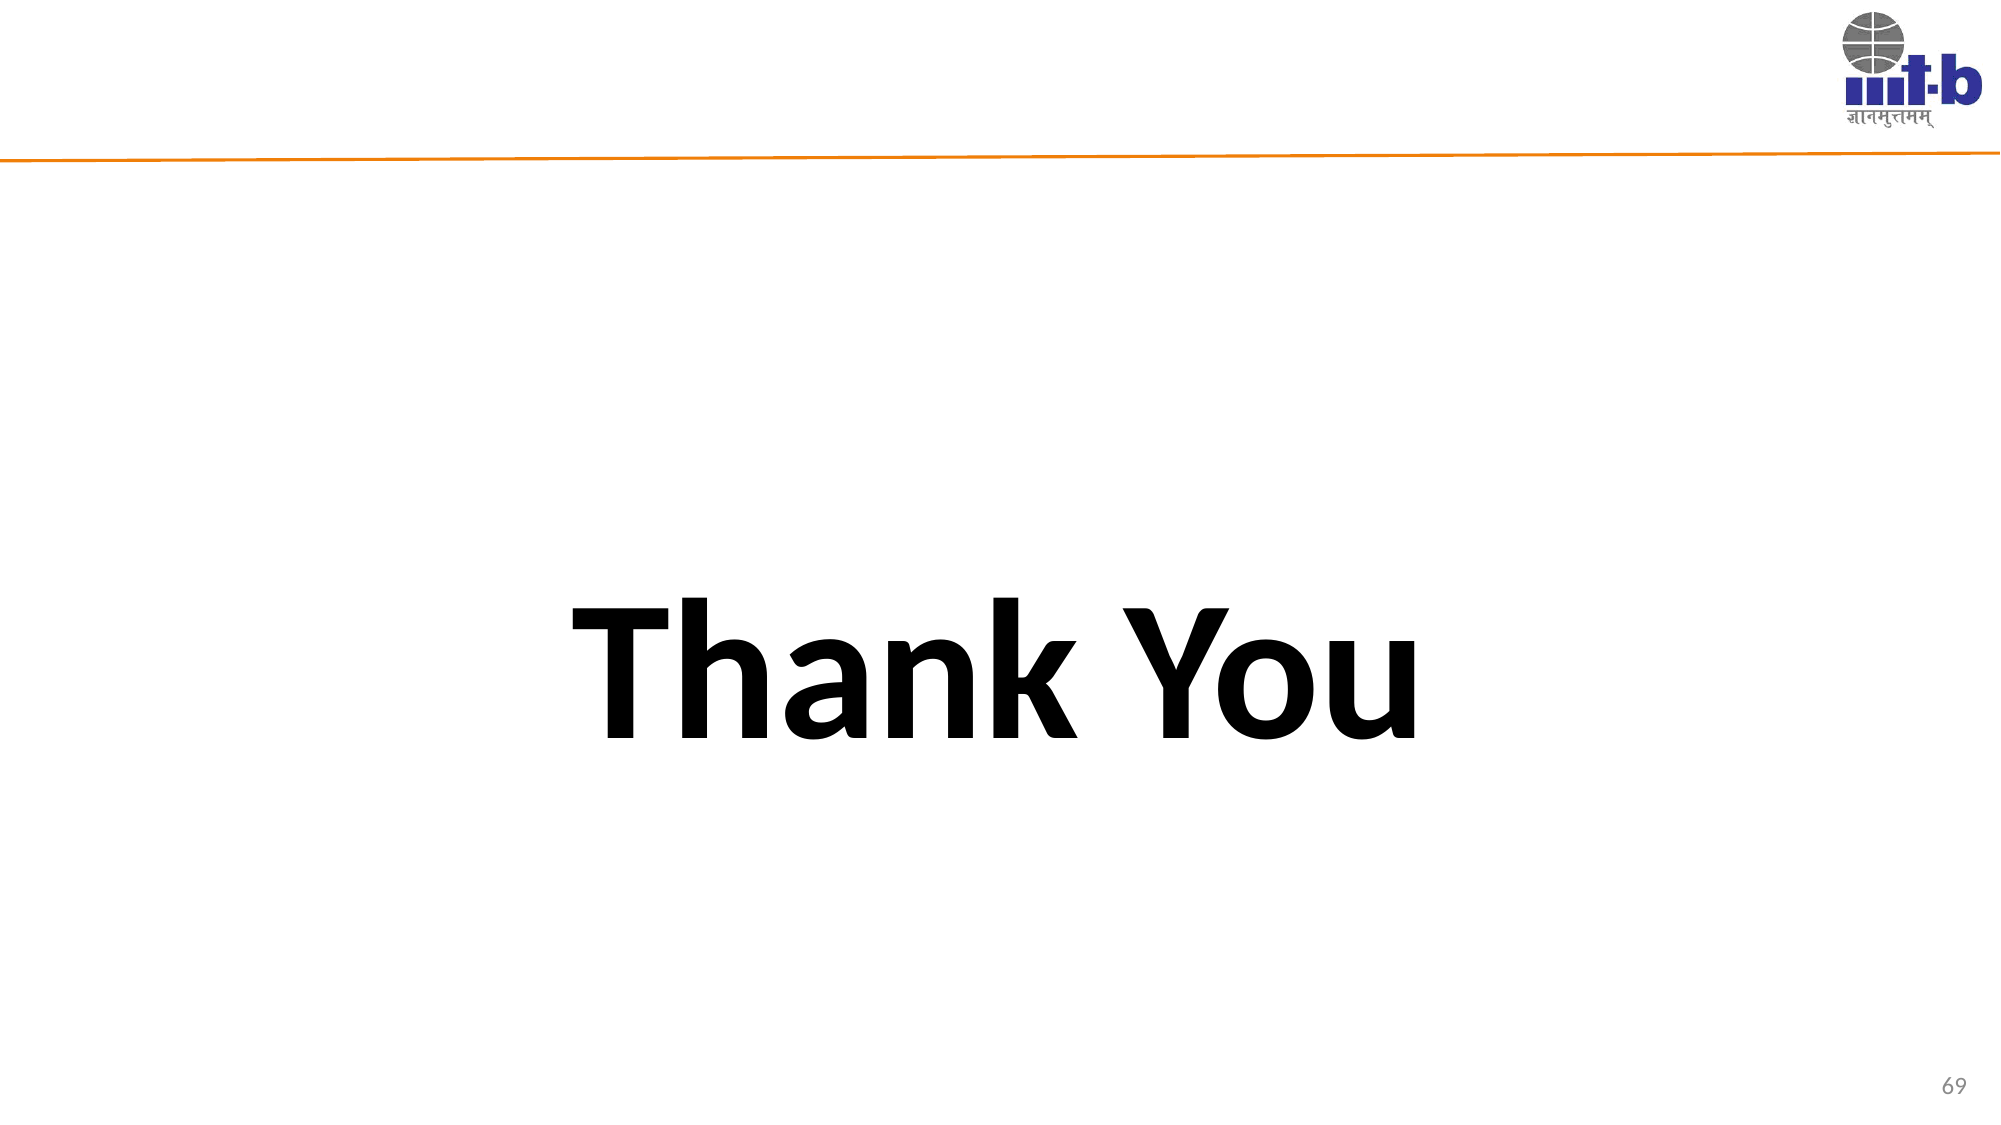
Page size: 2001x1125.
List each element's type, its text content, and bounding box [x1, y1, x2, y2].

slide_number 69 [1532, 1054, 1983, 1115]
list Thank You [137, 299, 1863, 1014]
picture [1837, 8, 1983, 130]
